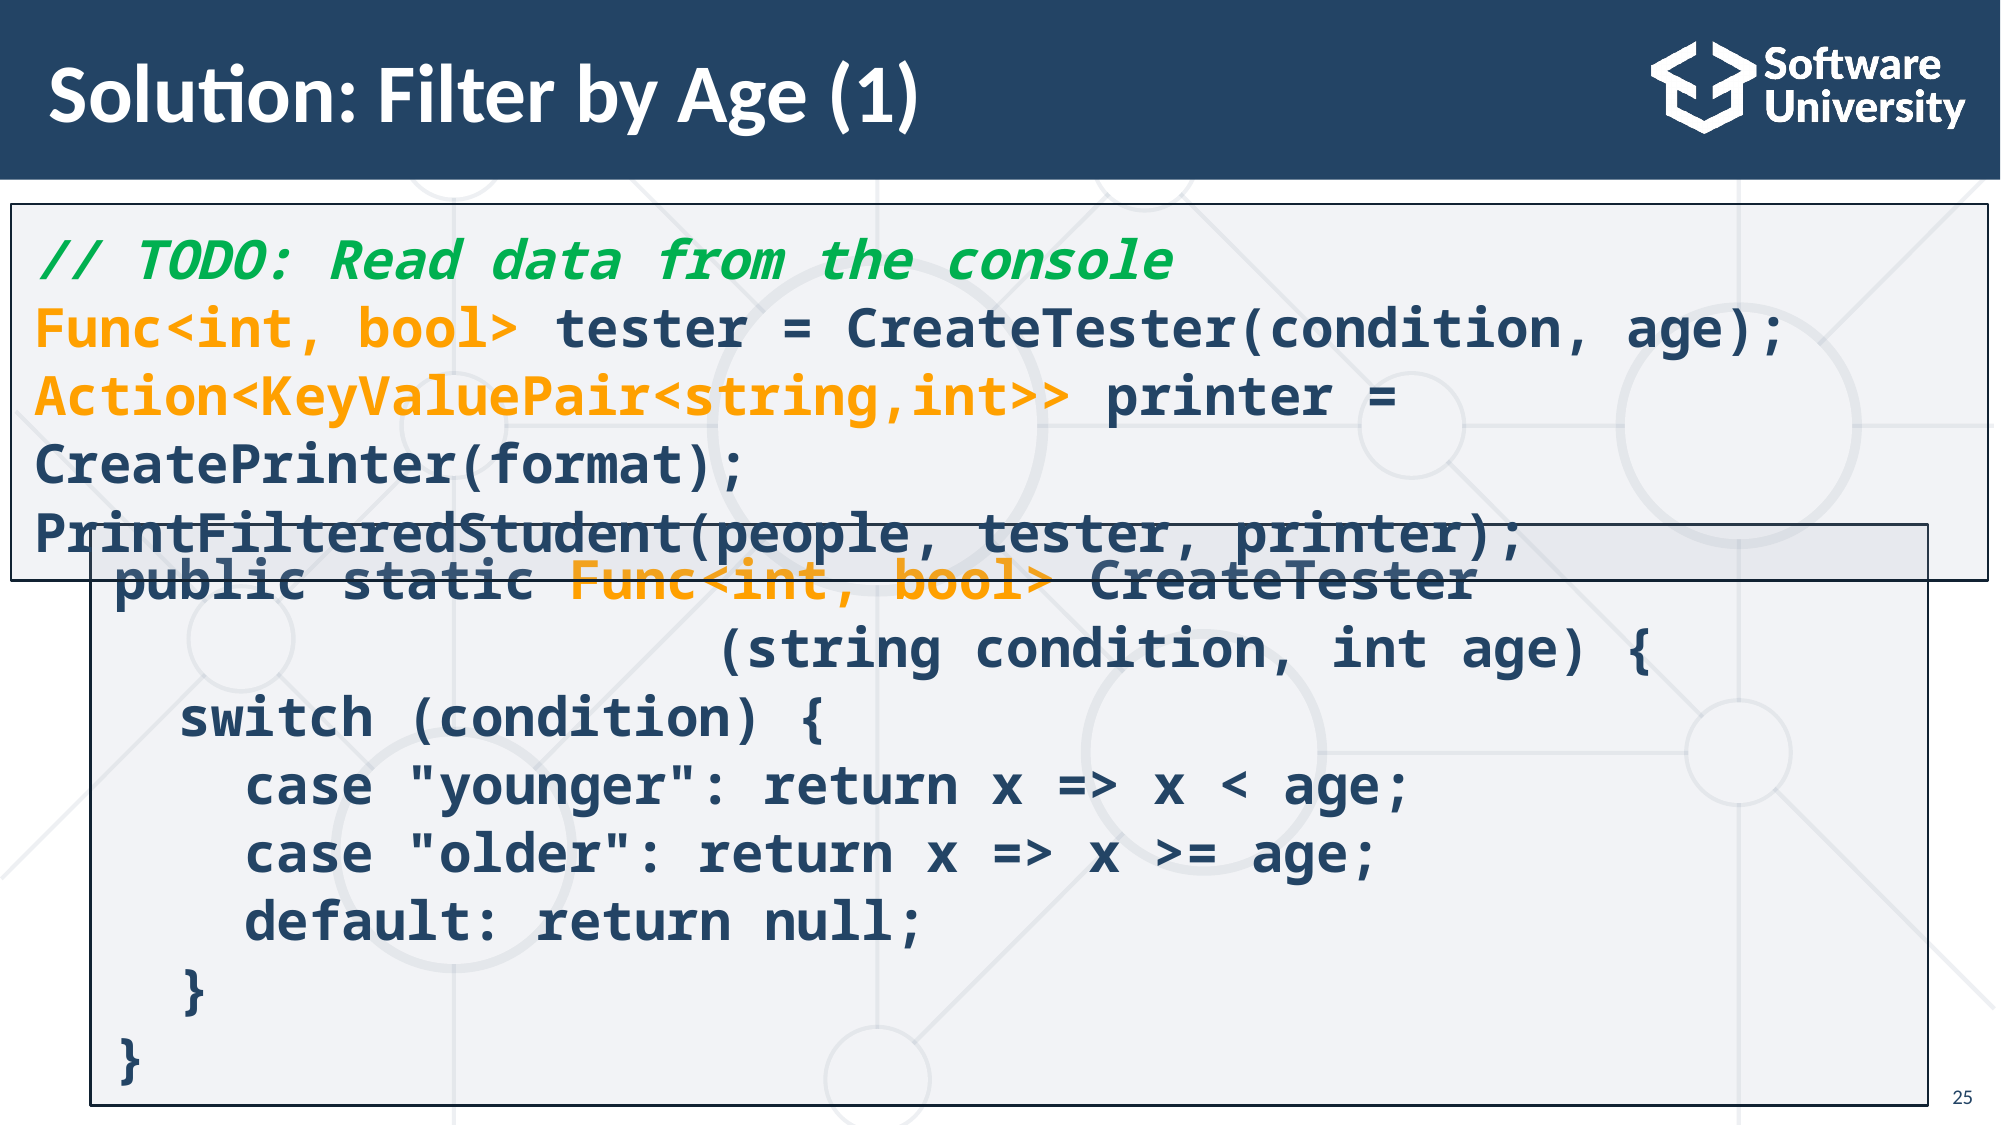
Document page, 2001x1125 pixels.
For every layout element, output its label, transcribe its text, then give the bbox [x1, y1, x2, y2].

text_box // TODO: Read data from the console Func<int, bool> tester = CreateTester(condition, age); Action<KeyValuePair<string,int>> printer = CreatePrinter(format); PrintFilteredStudent(people, tester, printer); [10, 204, 1989, 581]
picture [1651, 41, 1966, 134]
slide_number 25 [1927, 1067, 1989, 1117]
text_box public static Func<int, bool> CreateTester (string condition, int age) { switch (condition) { case "younger": return x => x < age; case "older": return x => x >= age; default: return null; } } [90, 581, 1928, 1106]
title Solution: Filter by Age (1) [31, 16, 1625, 162]
